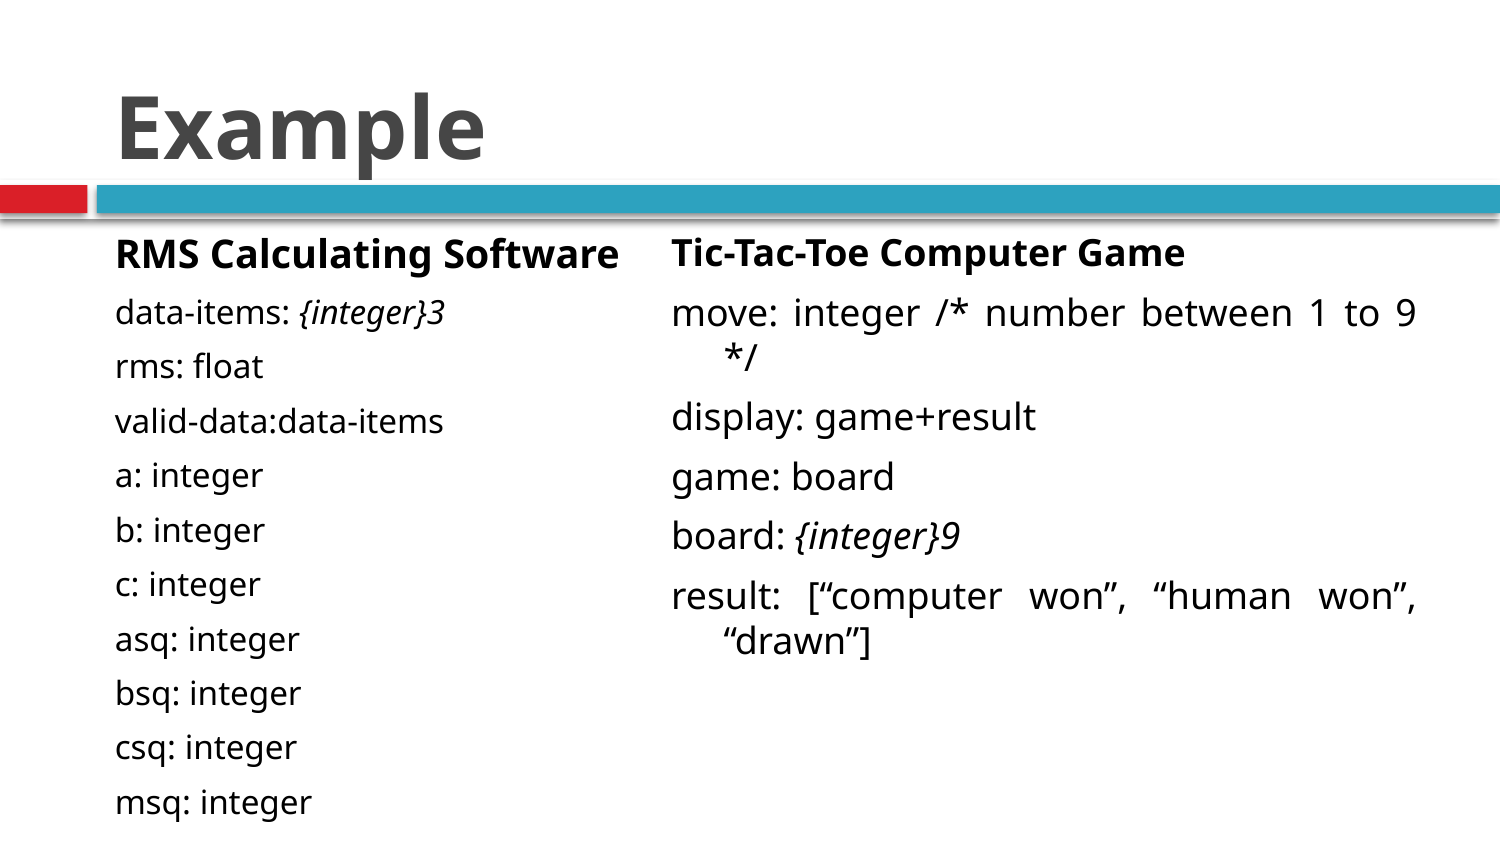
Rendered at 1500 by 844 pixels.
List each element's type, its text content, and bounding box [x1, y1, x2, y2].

title Example [99, 19, 1438, 185]
list Tic-Tac-Toe Computer Game move: integer /* number between 1 to 9 */ display: game+result game: board board: {integer}9 result: [“computer won”, “human won”, “drawn”] [656, 221, 1433, 759]
list RMS Calculating Software data-items: {integer}3 rms: float valid-data:data-items a: integer b: integer c: integer asq: integer bsq: integer csq: integer msq: integer [99, 221, 738, 844]
